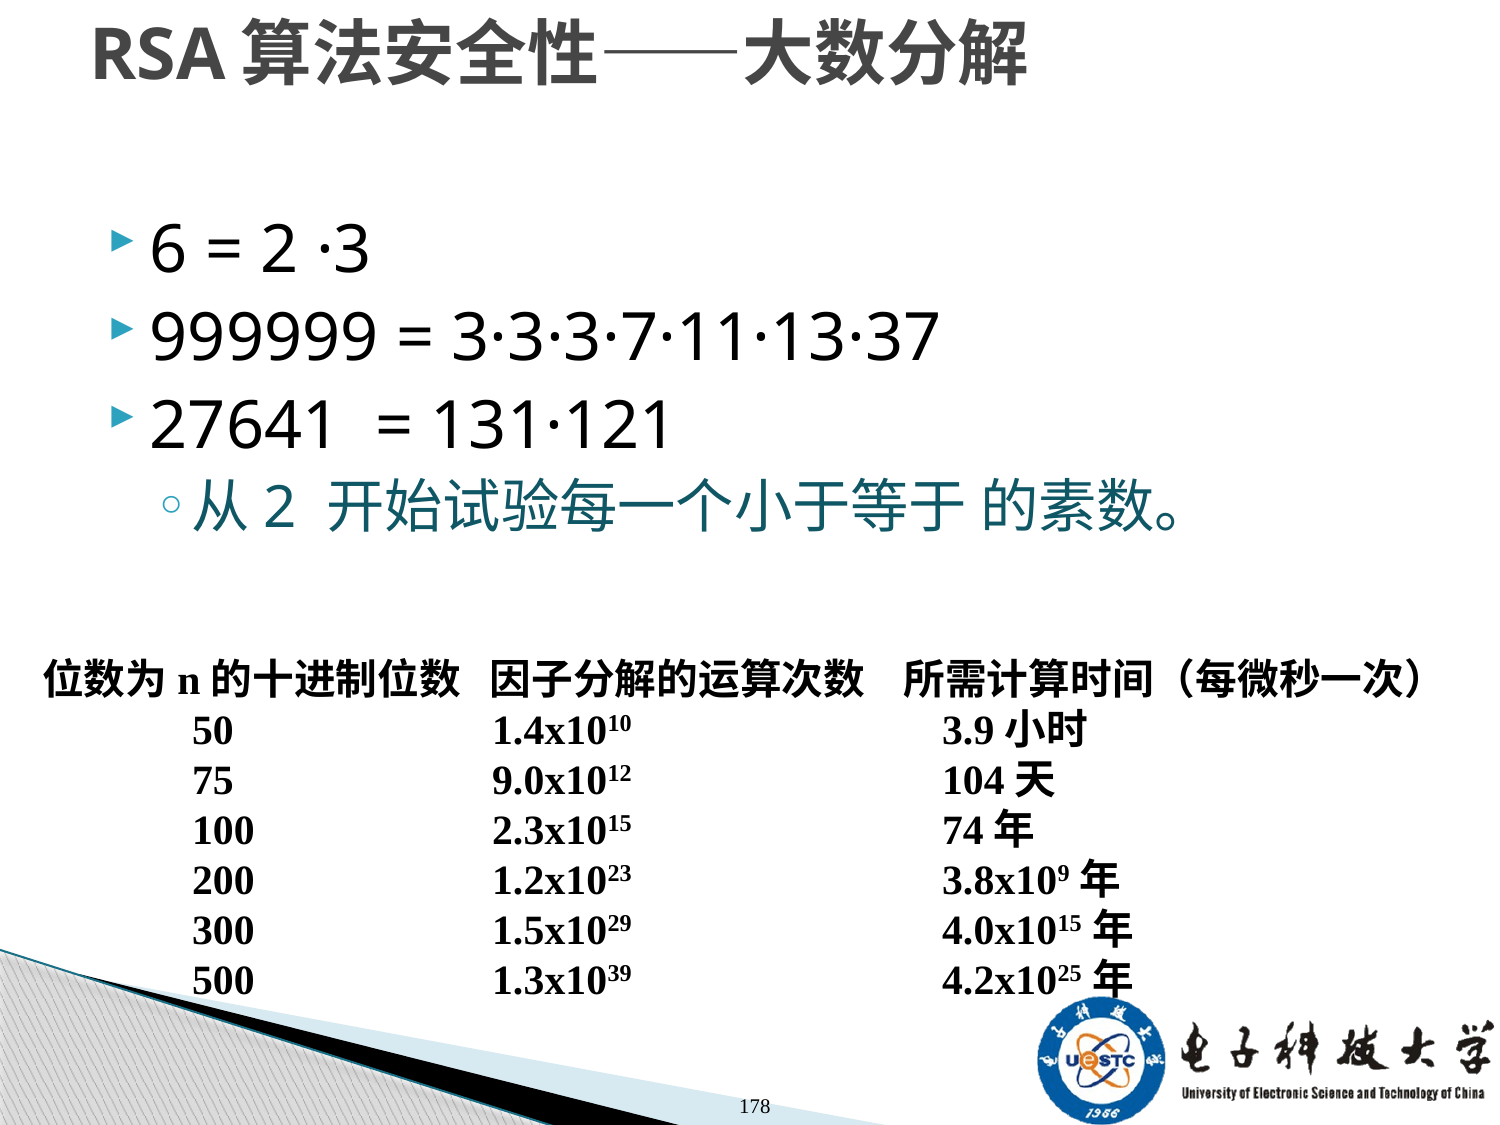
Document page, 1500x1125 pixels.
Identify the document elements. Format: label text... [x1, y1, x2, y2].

text_box [179, 1011, 542, 1125]
text_box [174, 1013, 525, 1125]
title RSA算法安全性——大数分解 [75, 0, 1425, 188]
slide_number 178 [701, 1051, 786, 1125]
text_box 位数为n的十进制位数 因子分解的运算次数 所需计算时间（每微秒一次） 50 1.4x1010 3.9小时 75 9.0x1012 104天 100 2.3x1015 74年 200 1.2x1023 3.8x109年 300 1.5x1029 4.0x1015年 500 1.3x1039 4.2x1025年 [27, 645, 1461, 1011]
text_box [0, 953, 27, 963]
picture [1037, 995, 1495, 1125]
